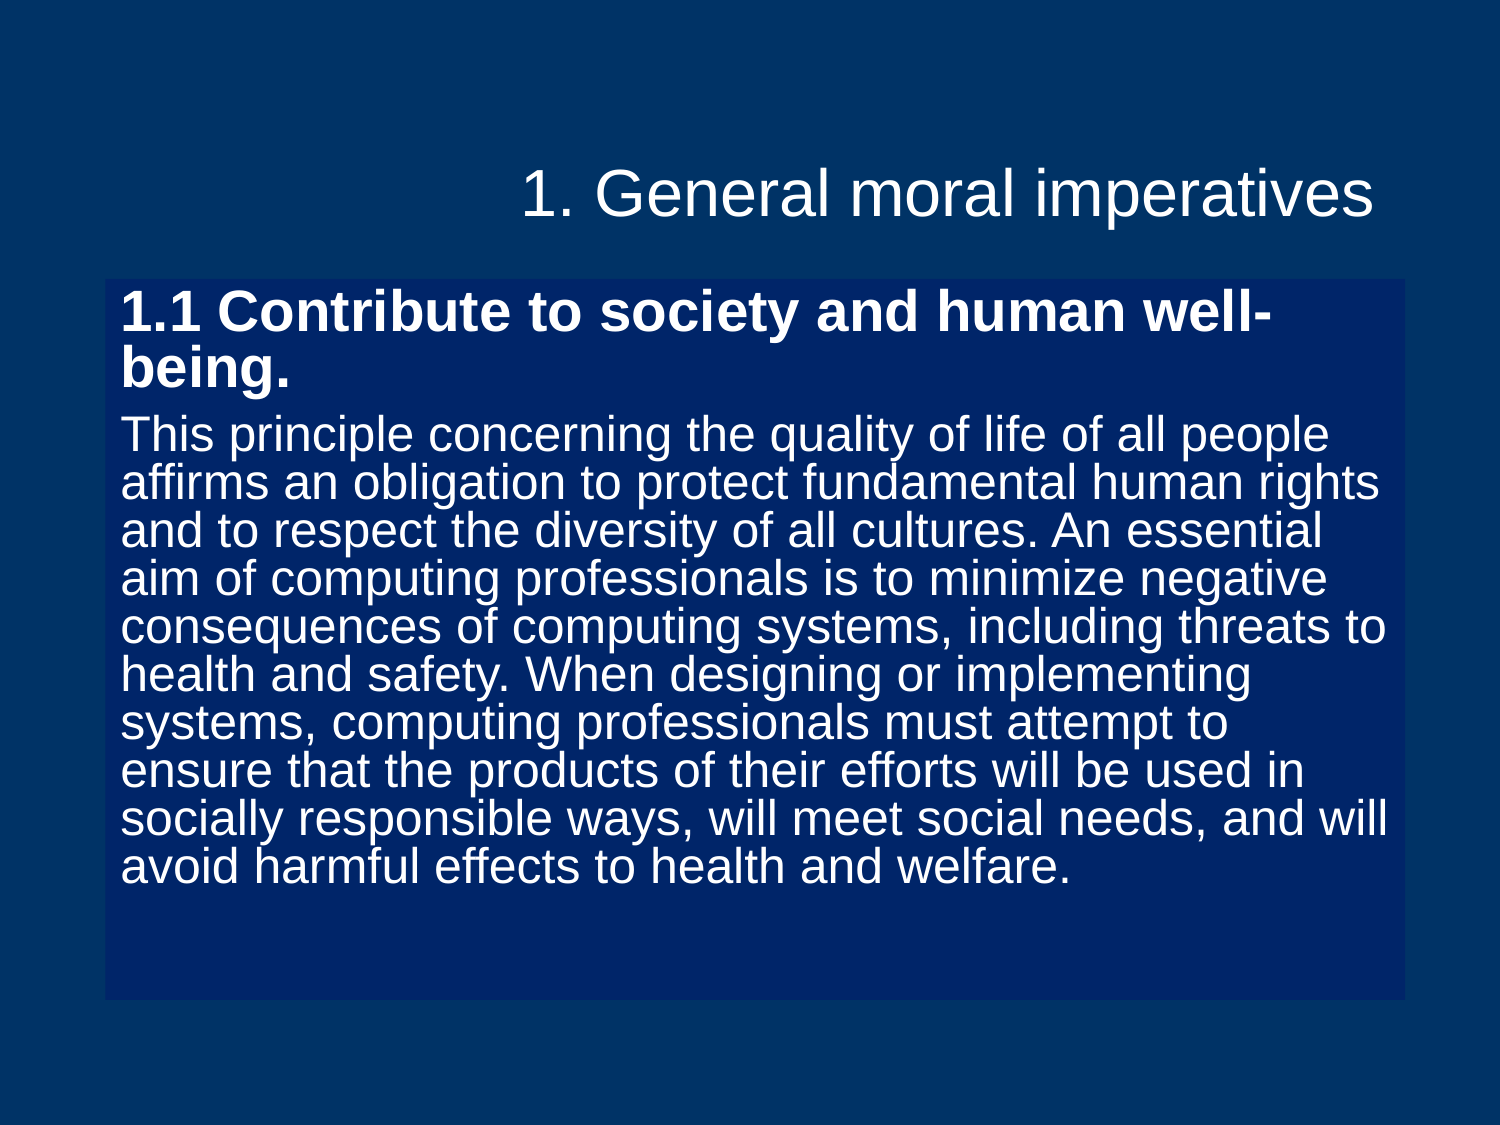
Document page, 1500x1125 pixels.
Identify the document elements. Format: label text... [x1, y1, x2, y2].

list 1.1 Contribute to society and human well-being. This principle concerning the quality of life of all people affirms an obligation to protect fundamental human rights and to respect the diversity of all cultures. An essential aim of computing professionals is to minimize negative consequences of computing systems, including threats to health and safety. When designing or implementing systems, computing professionals must attempt to ensure that the products of their efforts will be used in socially responsible ways, will meet social needs, and will avoid harmful effects to health and welfare. [105, 278, 1406, 1001]
title 1. General moral imperatives [272, 99, 1391, 278]
